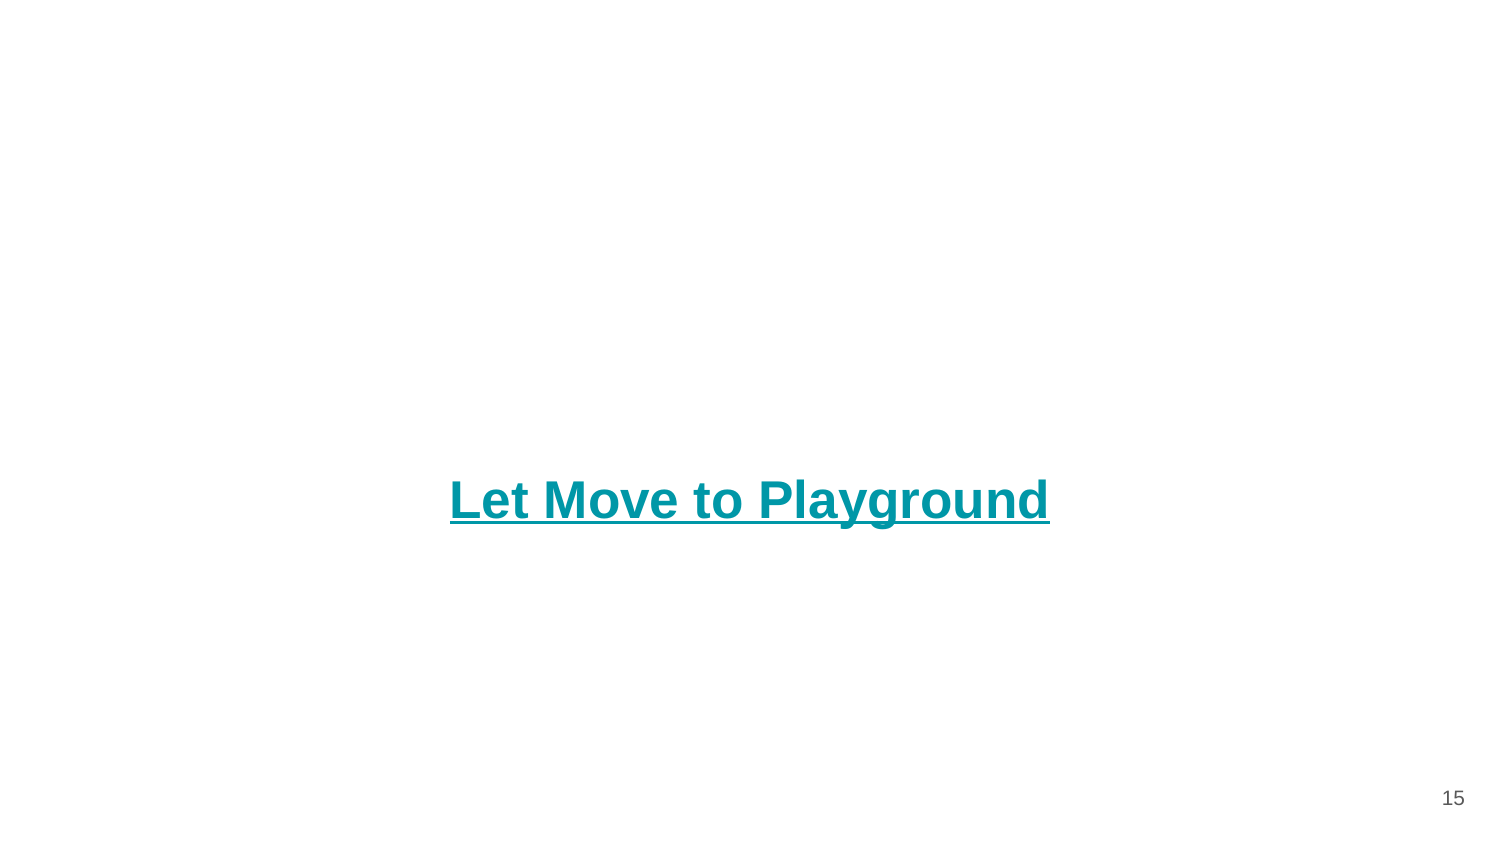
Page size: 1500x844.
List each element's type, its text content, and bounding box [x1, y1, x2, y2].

title Let Move to Playground [51, 450, 1449, 545]
slide_number ‹#› [1389, 764, 1480, 830]
